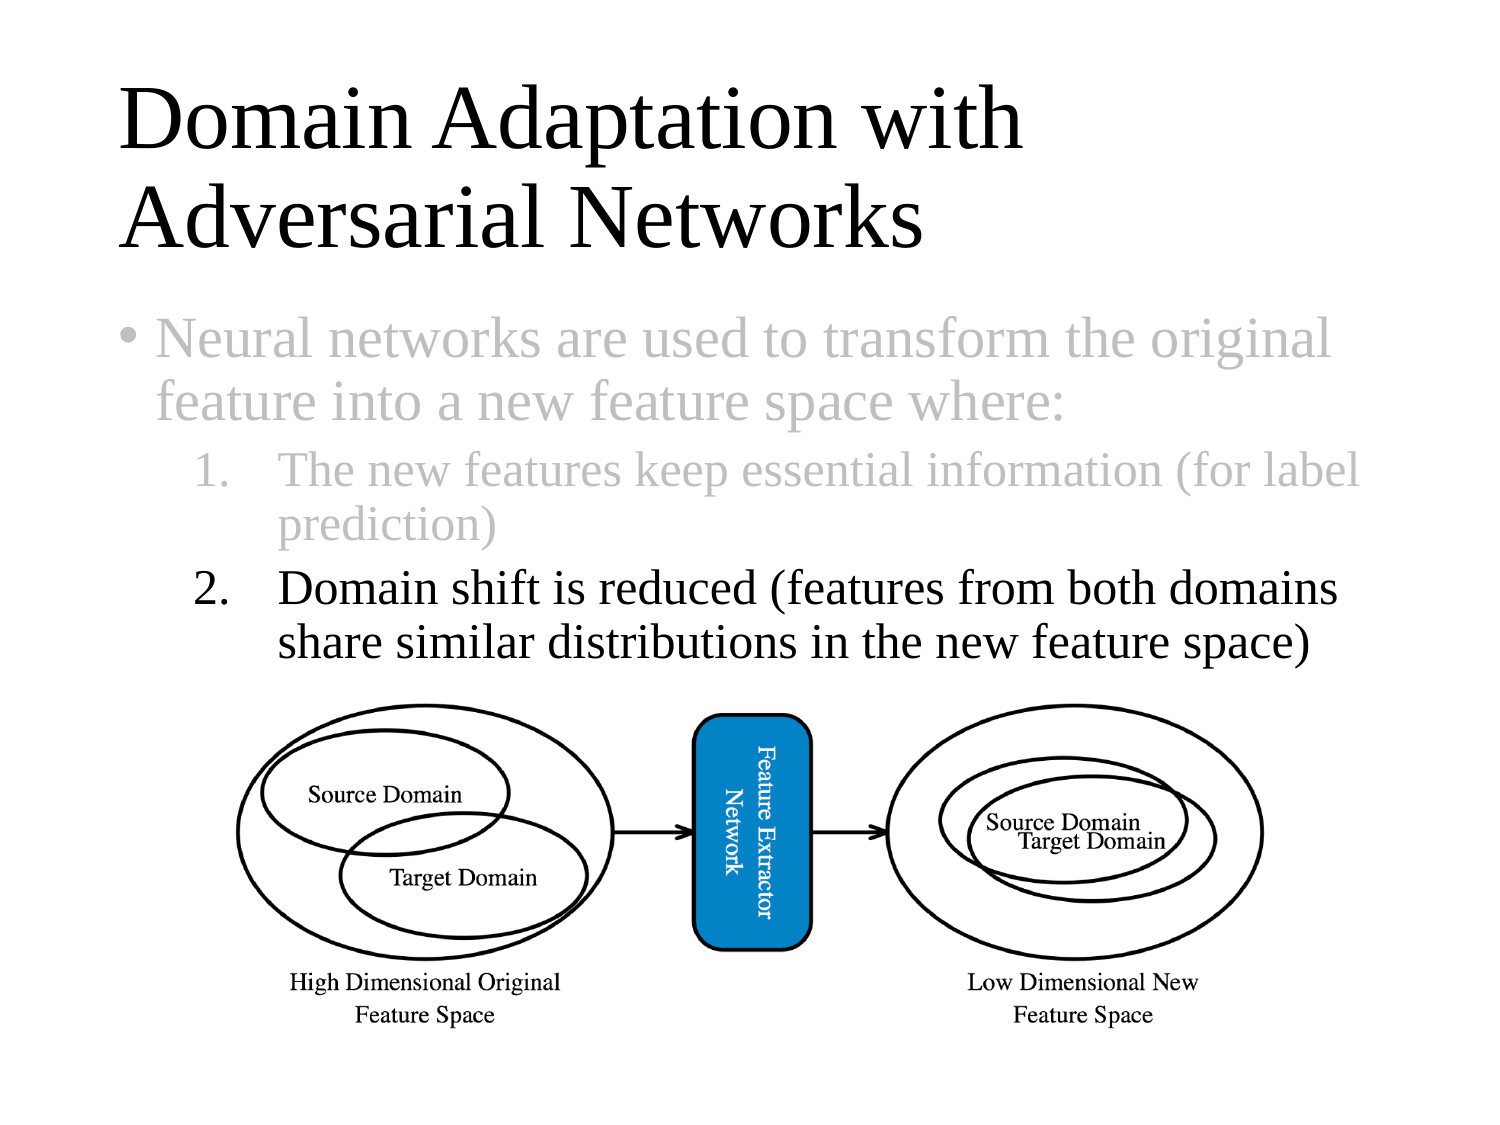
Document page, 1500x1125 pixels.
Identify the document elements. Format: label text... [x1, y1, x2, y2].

picture [228, 696, 1272, 1036]
title Domain Adaptation with Adversarial Networks [103, 59, 1397, 278]
list Neural networks are used to transform the original feature into a new feature space where: The new features keep essential information (for label prediction) Domain shift is reduced (features from both domains share similar distributions in the new feature space) [103, 299, 1397, 1014]
